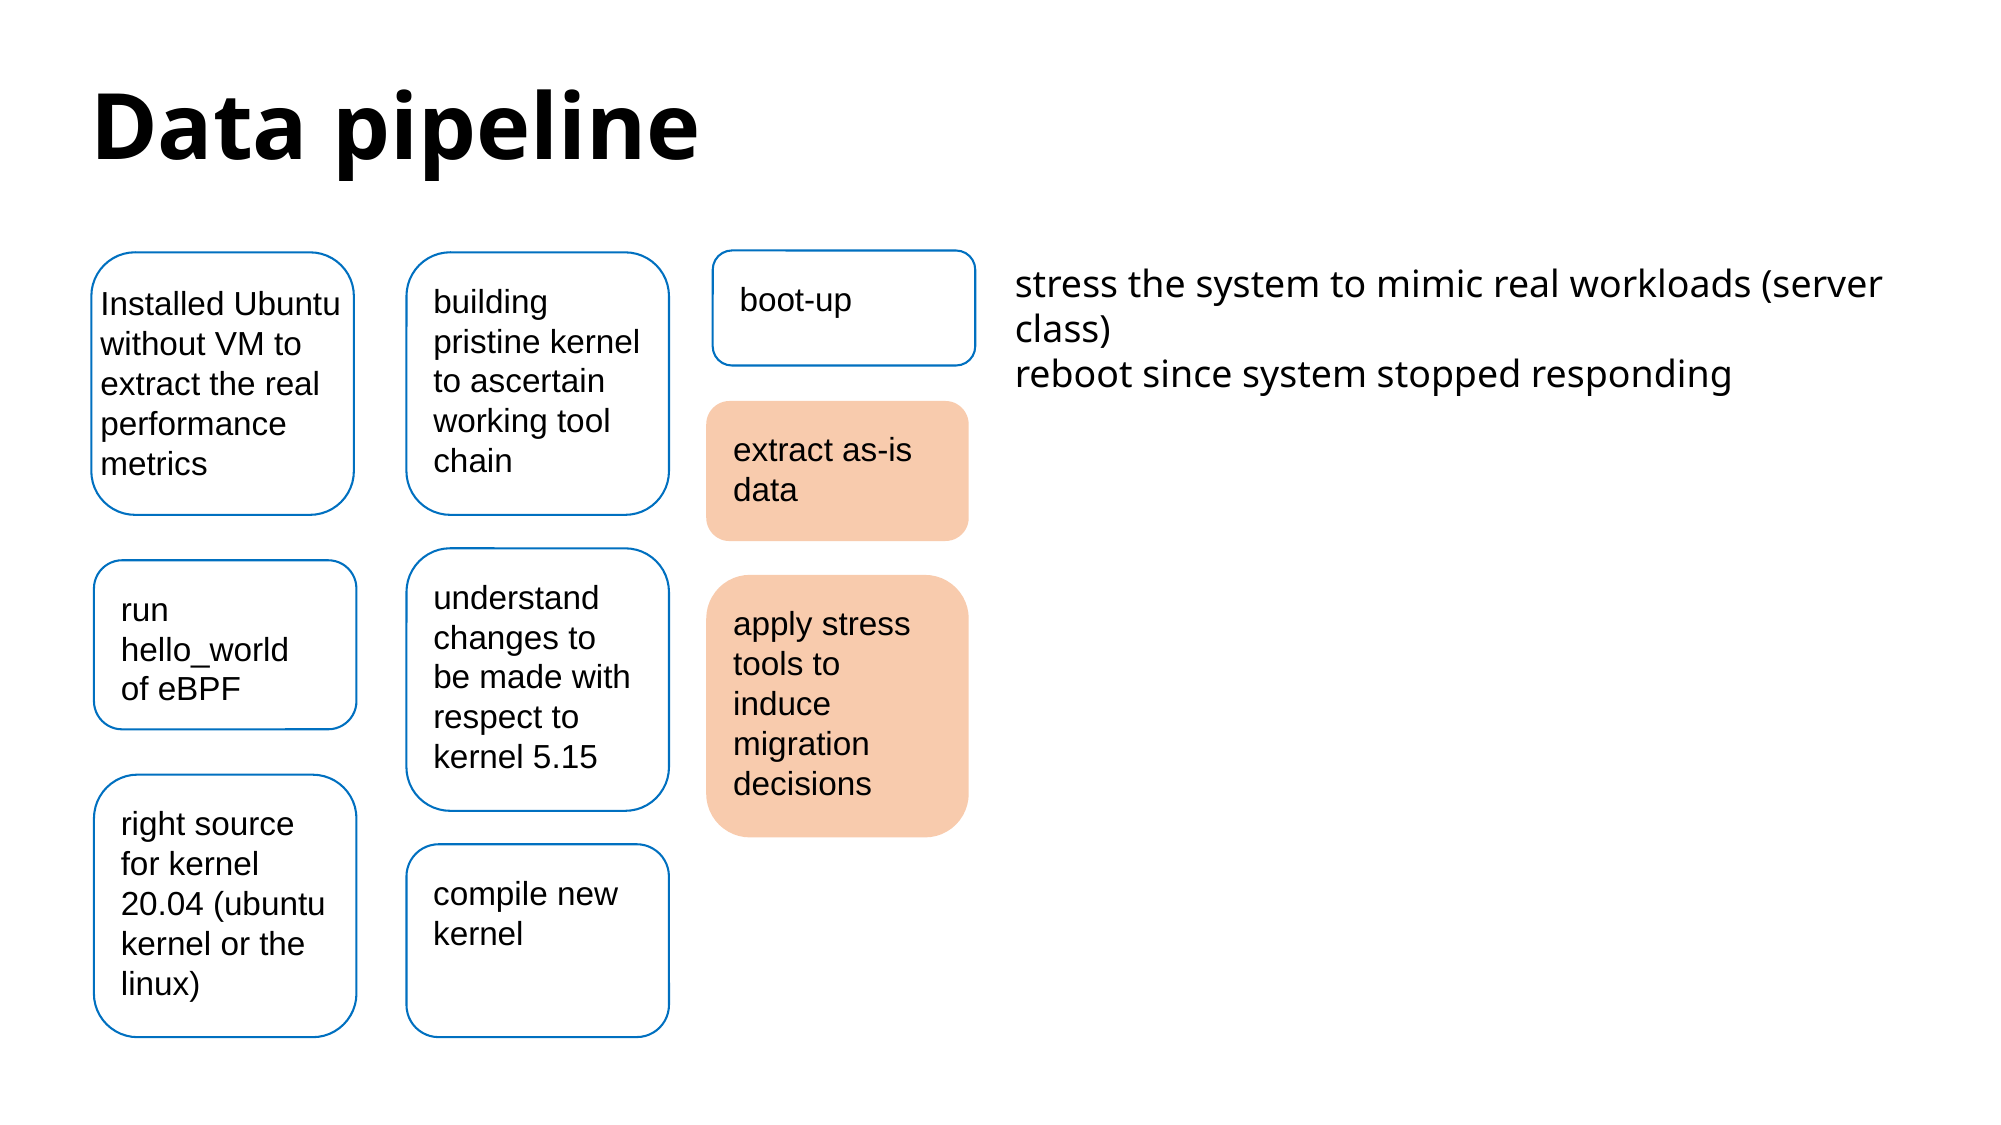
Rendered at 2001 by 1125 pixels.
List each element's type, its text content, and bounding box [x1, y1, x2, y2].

text_box Installed Ubuntu without VM to extract the real performance metrics [85, 274, 395, 490]
text_box run hello_world of eBPF [106, 580, 337, 715]
text_box [711, 249, 977, 367]
text_box understand changes to be made with respect to kernel 5.15 [418, 568, 654, 783]
text_box [705, 573, 970, 839]
title Data pipeline [75, 59, 1932, 200]
text_box [92, 559, 358, 731]
text_box [92, 773, 355, 1039]
text_box [405, 251, 668, 516]
text_box [405, 843, 671, 1039]
text_box right source for kernel 20.04 (ubuntu kernel or the linux) [106, 794, 357, 1010]
text_box compile new kernel [418, 864, 728, 960]
text_box [705, 399, 970, 543]
text_box [405, 547, 671, 812]
text_box stress the system to mimic real workloads (server class) reboot since system stopped responding [999, 252, 1932, 402]
text_box [96, 251, 350, 274]
text_box apply stress tools to induce migration decisions [718, 595, 943, 810]
text_box building pristine kernel to ascertain working tool chain [418, 272, 669, 487]
text_box extract as-is data [718, 421, 943, 516]
text_box boot-up [724, 270, 999, 326]
text_box [94, 490, 351, 516]
